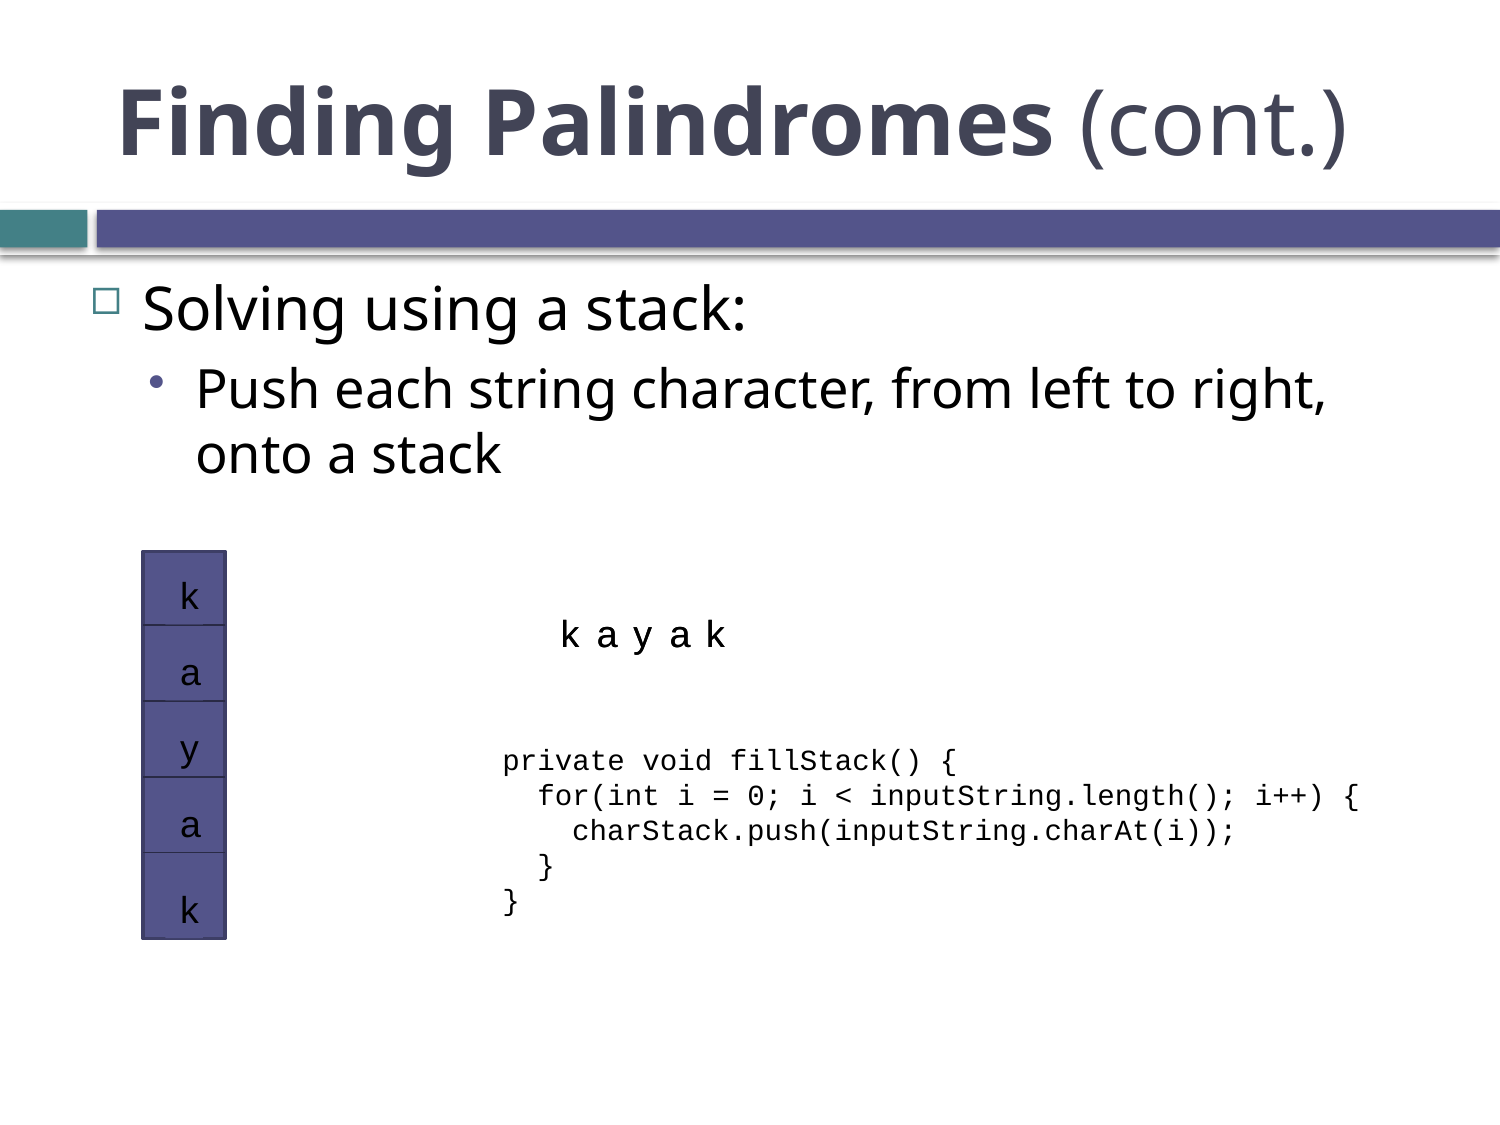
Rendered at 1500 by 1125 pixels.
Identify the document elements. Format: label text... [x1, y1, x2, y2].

title Finding Palindromes (cont.) [100, 37, 1438, 200]
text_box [545, 602, 730, 664]
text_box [142, 550, 226, 940]
text_box private void fillStack() { for(int i = 0; i < inputString.length(); i++) { charStack.push(inputString.charAt(i)); } } [487, 734, 1388, 959]
list Solving using a stack: Push each string character, from left to right, onto a stack [75, 262, 1425, 638]
